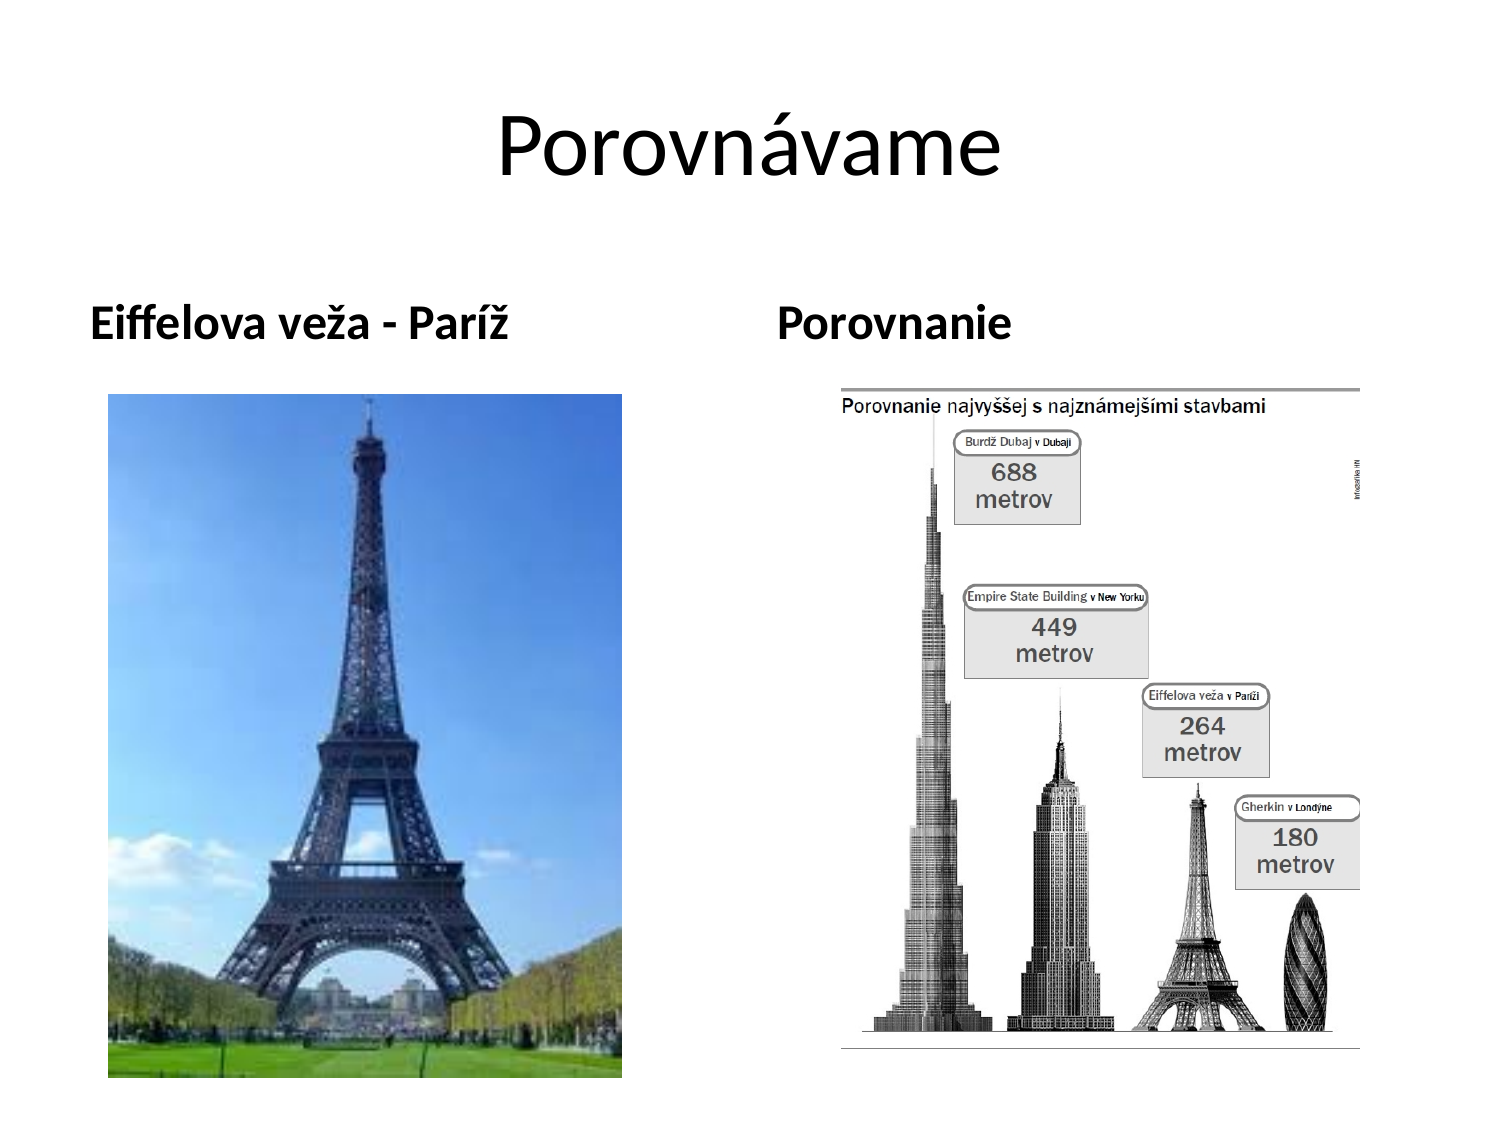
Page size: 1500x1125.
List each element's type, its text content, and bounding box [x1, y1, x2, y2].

title Porovnávame [75, 45, 1425, 233]
list Porovnanie [761, 251, 1425, 357]
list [108, 393, 622, 1079]
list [838, 386, 1360, 1050]
list Eiffelova veža - Paríž [75, 251, 738, 357]
